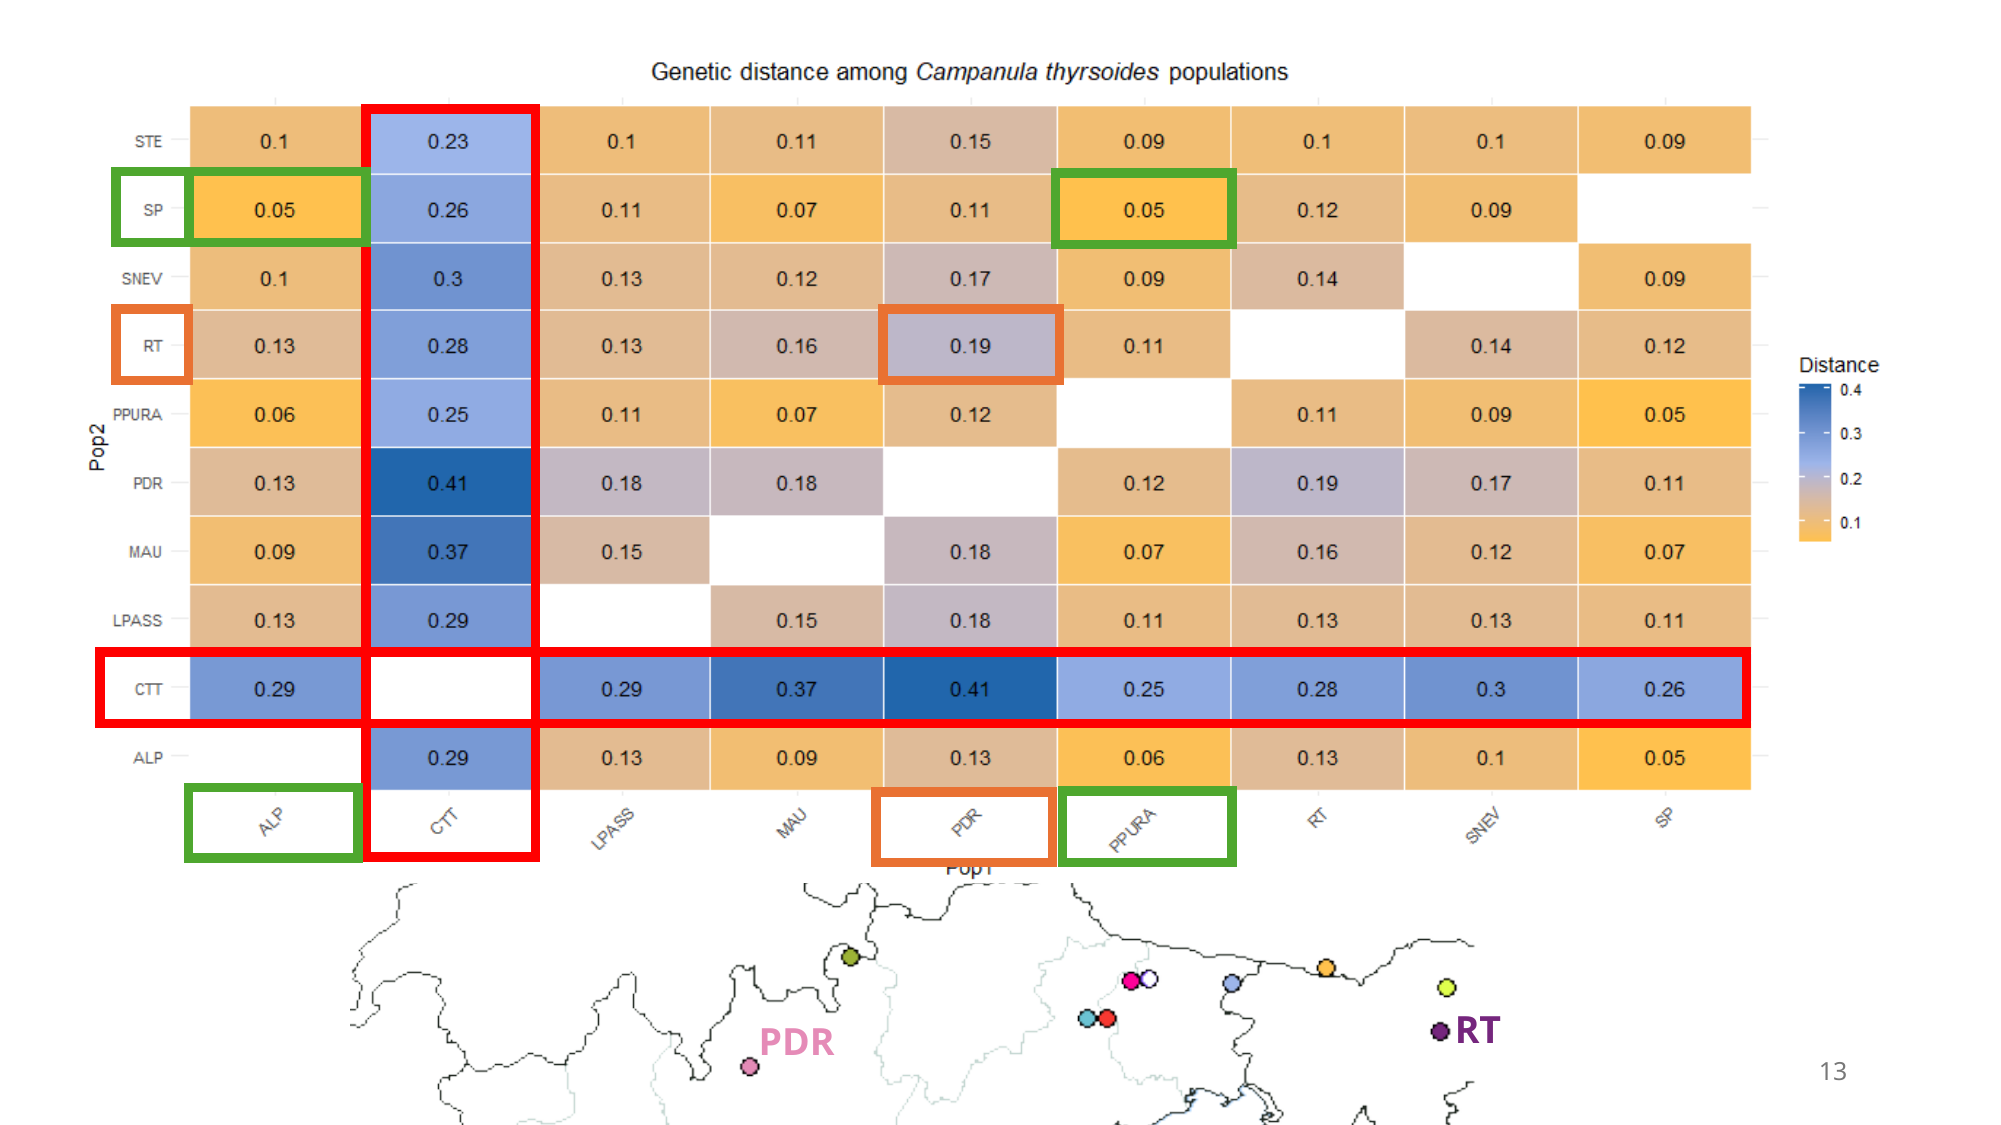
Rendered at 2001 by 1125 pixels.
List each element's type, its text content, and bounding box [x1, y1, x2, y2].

text_box RT [1481, 998, 1578, 1059]
slide_number 13 [1481, 1042, 1863, 1103]
picture [78, 51, 1901, 1125]
